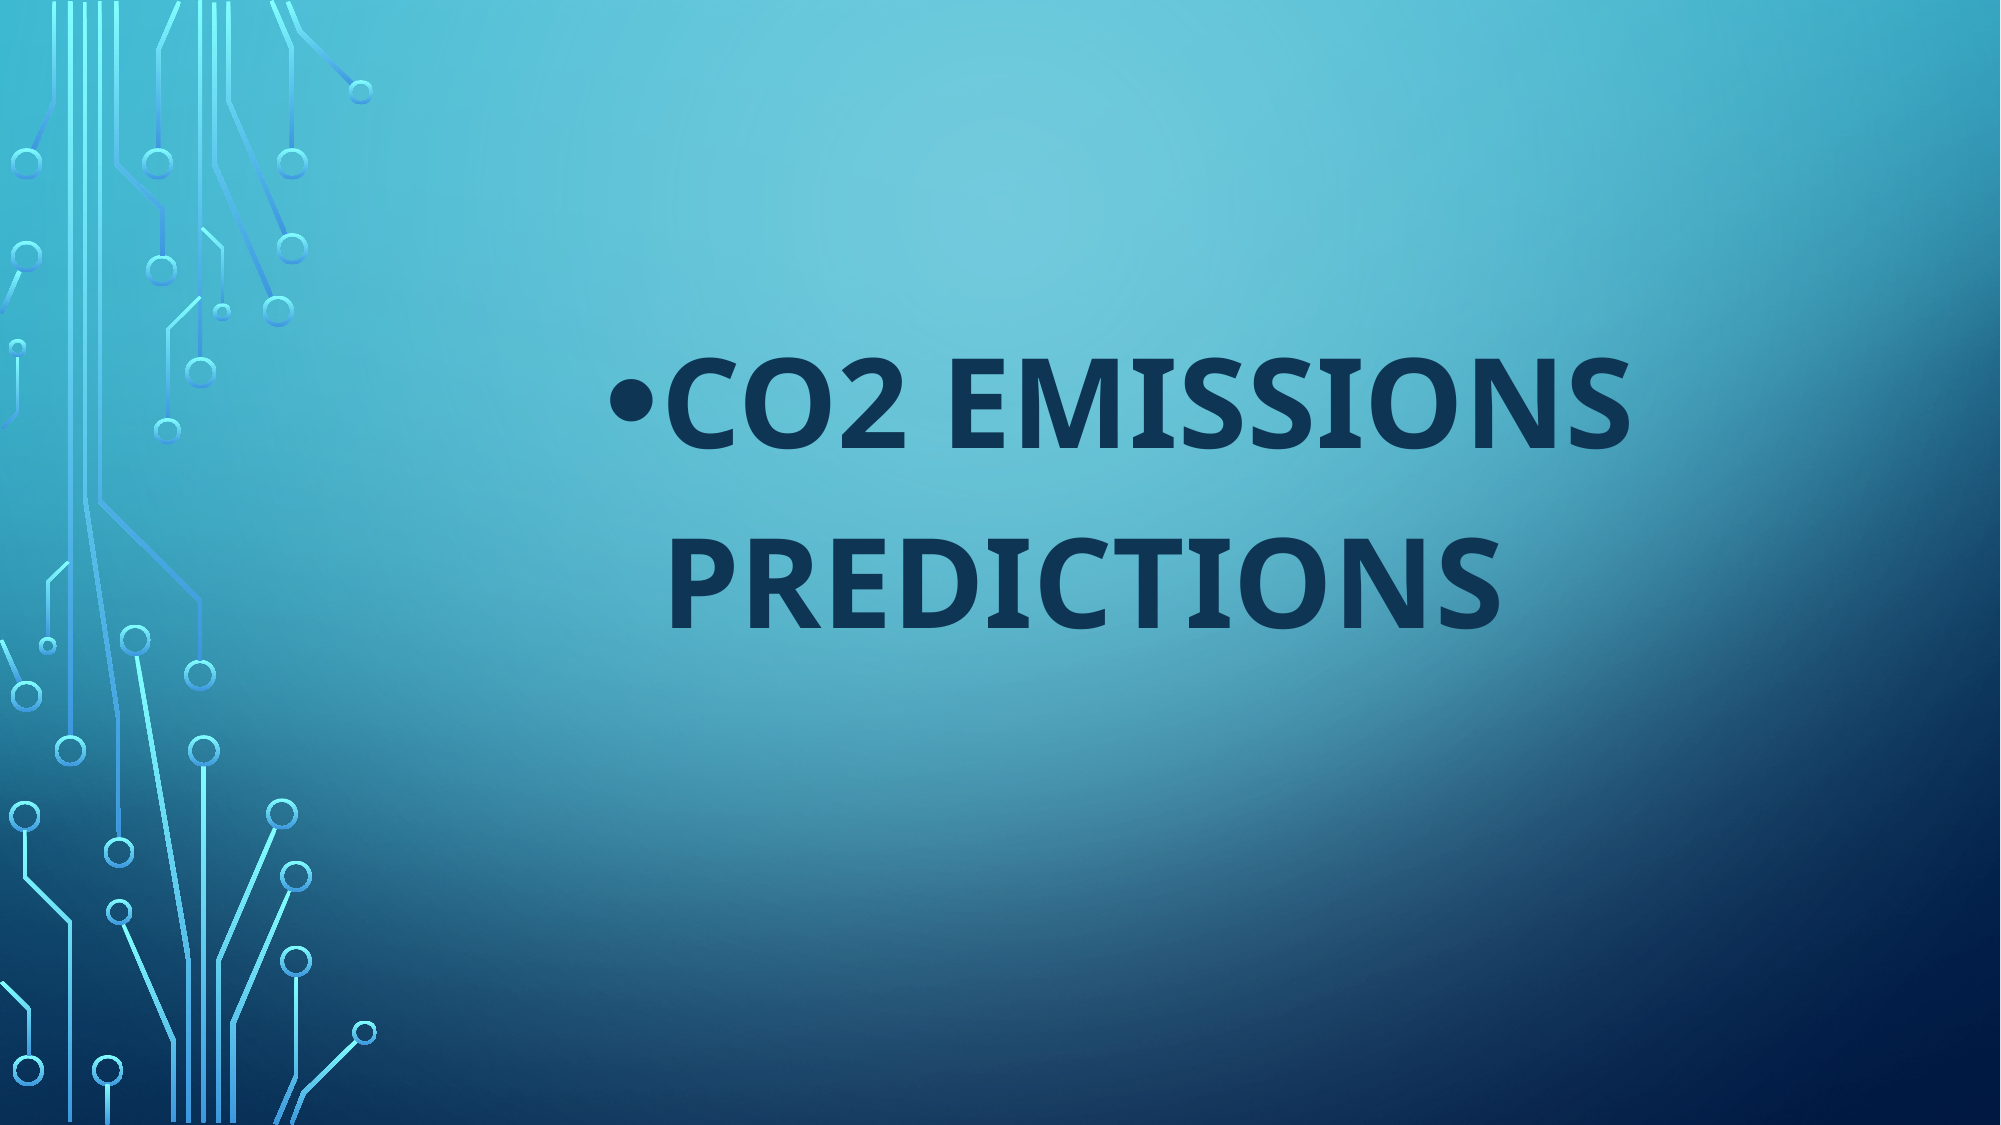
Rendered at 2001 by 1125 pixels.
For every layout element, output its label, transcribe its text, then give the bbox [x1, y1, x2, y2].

subtitle Co2 emissions Predictions [589, 285, 2000, 664]
